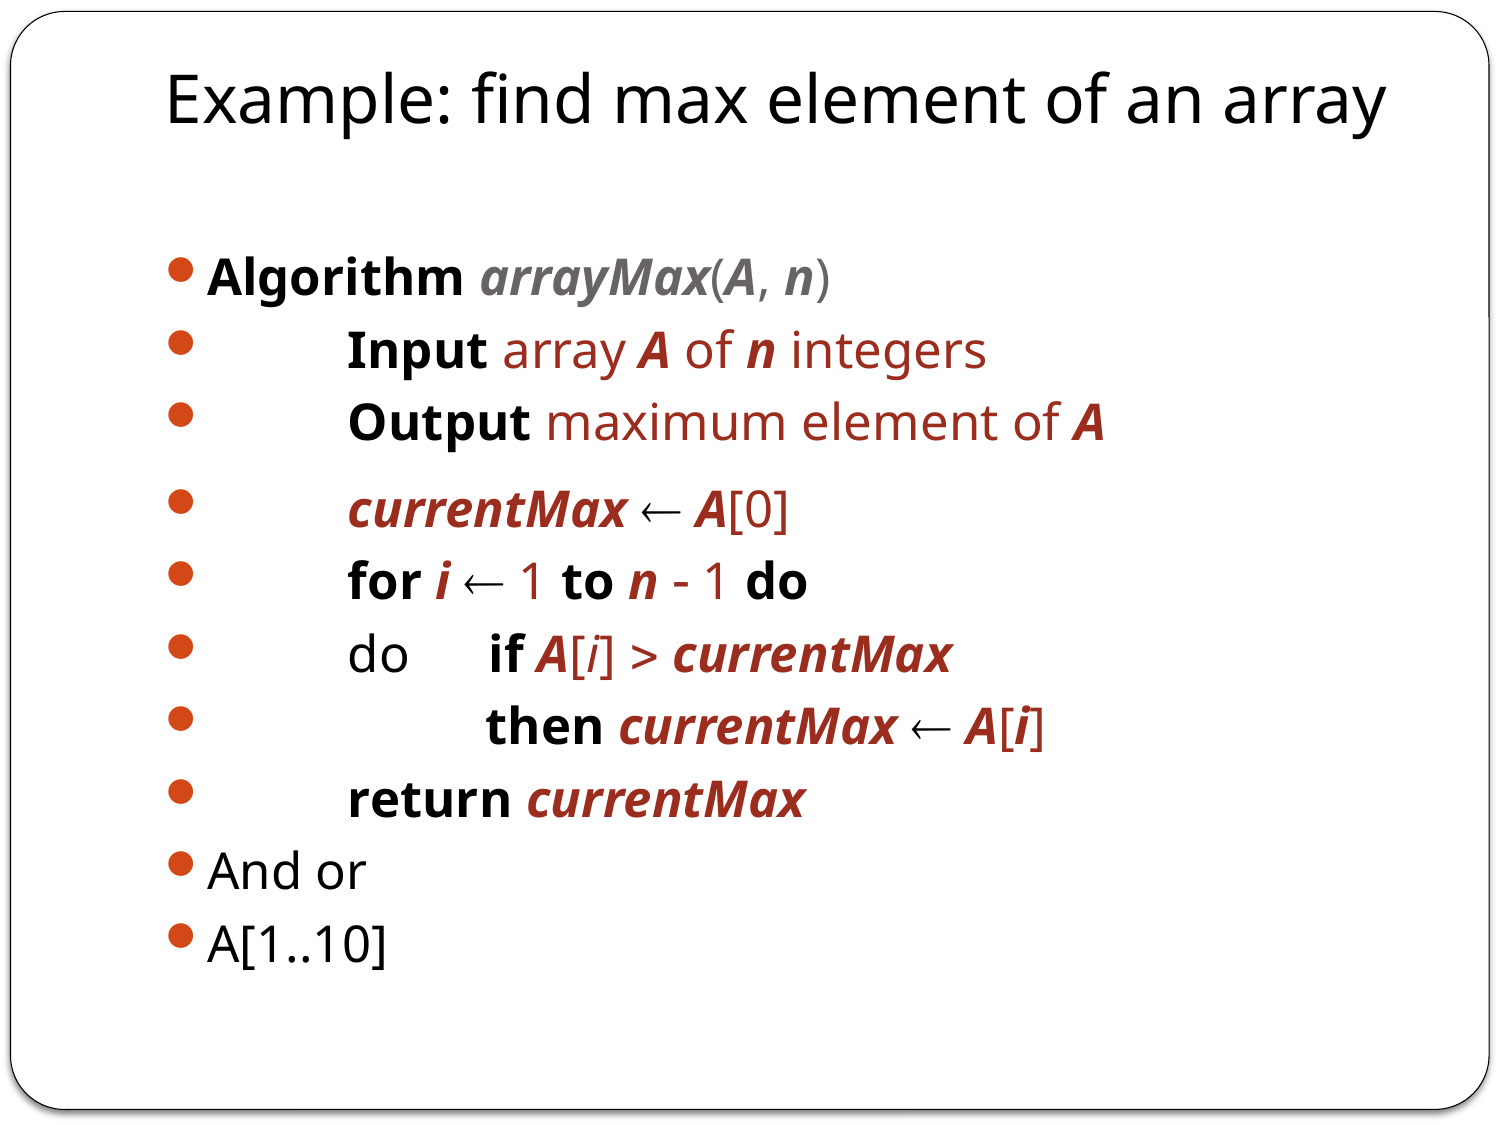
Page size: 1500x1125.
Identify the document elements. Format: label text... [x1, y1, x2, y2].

list Algorithm arrayMax(A, n) Input array A of n integers Output maximum element of A currentMax  A[0] for i  1 to n  1 do do if A[i]  currentMax then currentMax  A[i] return currentMax And or A[1..10] [150, 237, 1425, 988]
title Example: find max element of an array [150, 45, 1425, 233]
